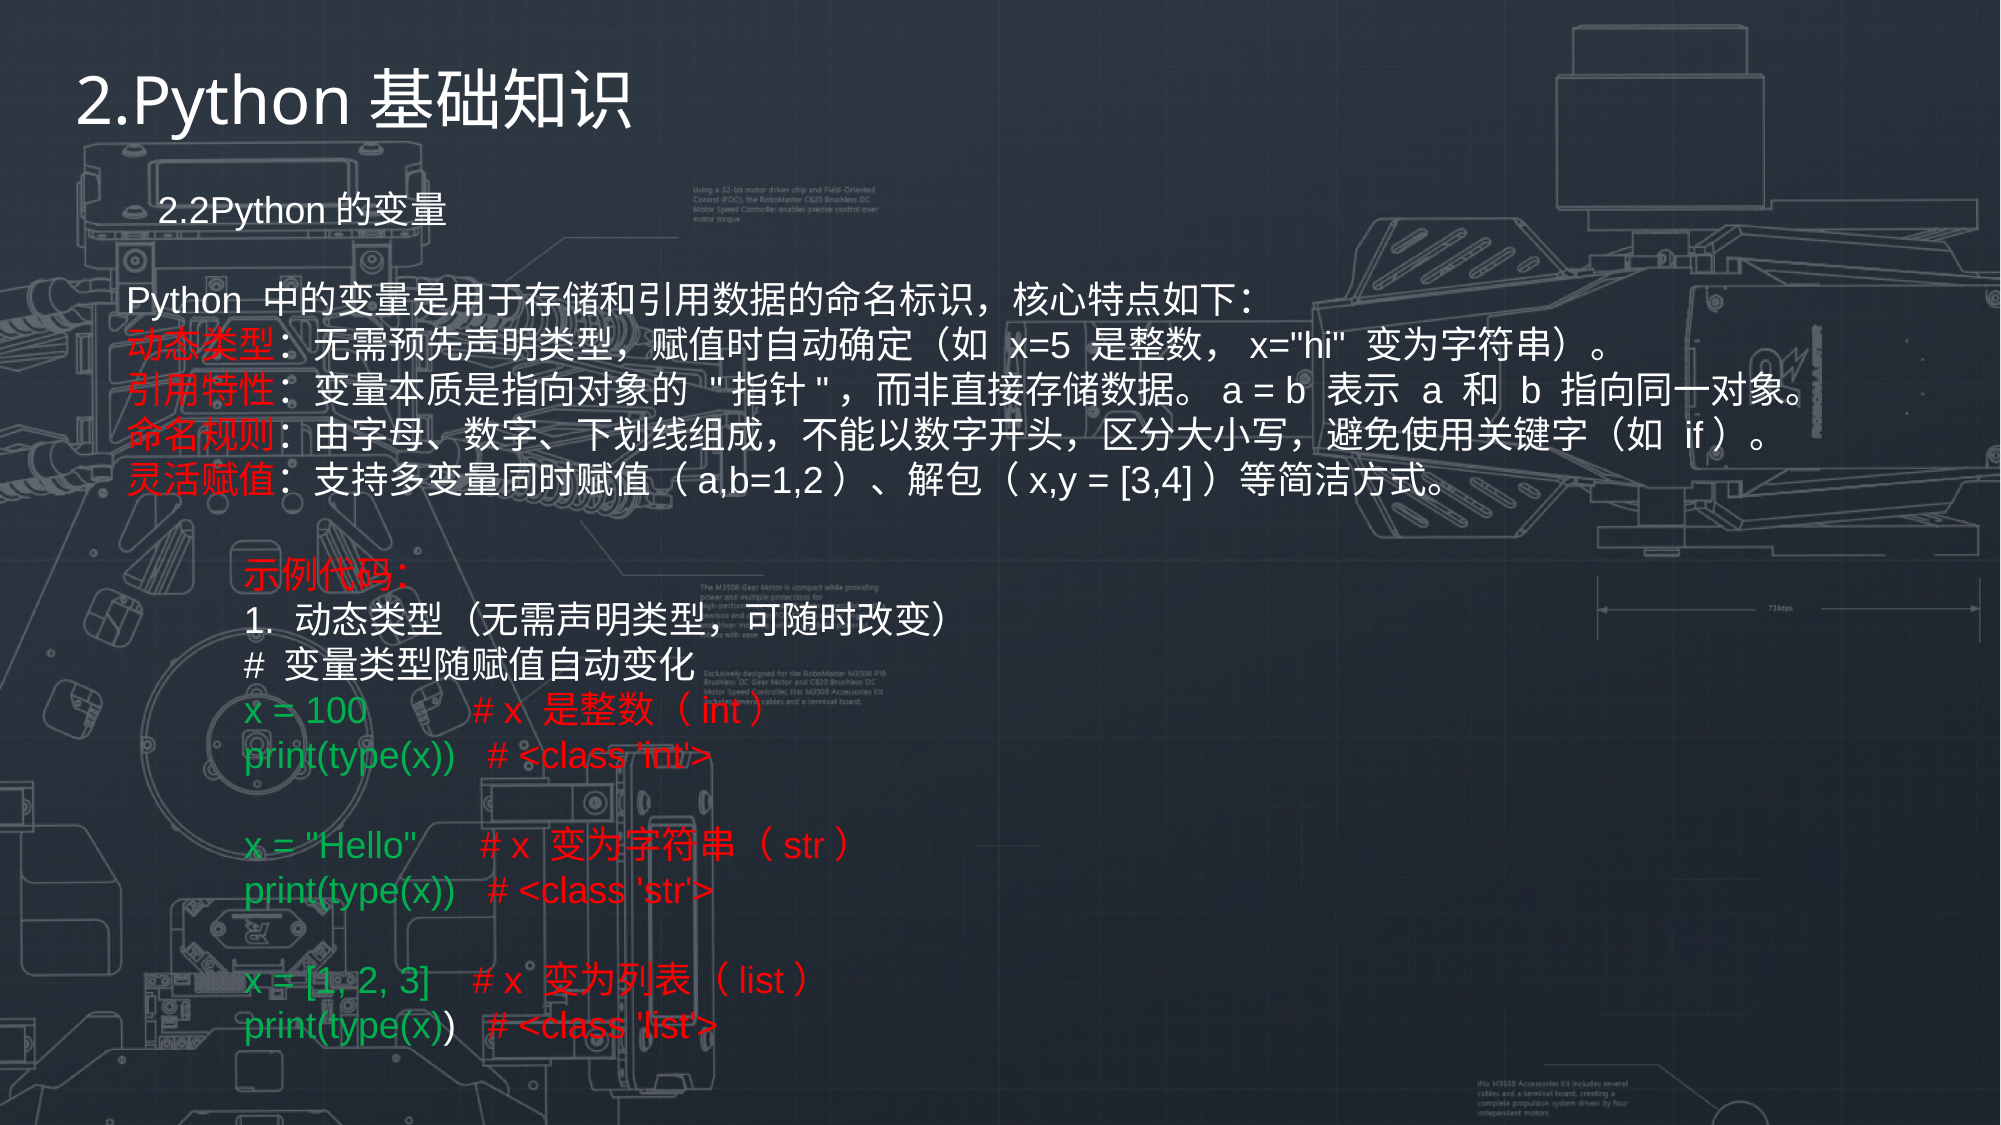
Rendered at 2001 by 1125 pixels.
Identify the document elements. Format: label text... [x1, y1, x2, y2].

text_box 2.Python基础知识 [60, 50, 914, 146]
picture [0, 0, 2001, 1125]
text_box 示例代码： 1. 动态类型（无需声明类型，可随时改变） # 变量类型随赋值自动变化 x = 100 # x 是整数（int） print(type(x)) # <class 'int'> x = "Hello" # x 变为字符串（str） print(type(x)) # <class 'str'> x = [1, 2, 3] # x 变为列表（list） print(type(x)) # <class 'list'> [228, 544, 1379, 1054]
text_box 2.2Python的变量 Python 中的变量是用于存储和引用数据的命名标识，核心特点如下： 动态类型：无需预先声明类型，赋值时自动确定（如 x=5 是整数，x="hi" 变为字符串）。 引用特性：变量本质是指向对象的 "指针"，而非直接存储数据。a = b 表示 a 和 b 指向同一对象。 命名规则：由字母、数字、下划线组成，不能以数字开头，区分大小写，避免使用关键字（如 if）。 灵活赋值：支持多变量同时赋值（a,b=1,2）、解包（x,y = [3,4]）等简洁方式。 [111, 178, 1846, 691]
